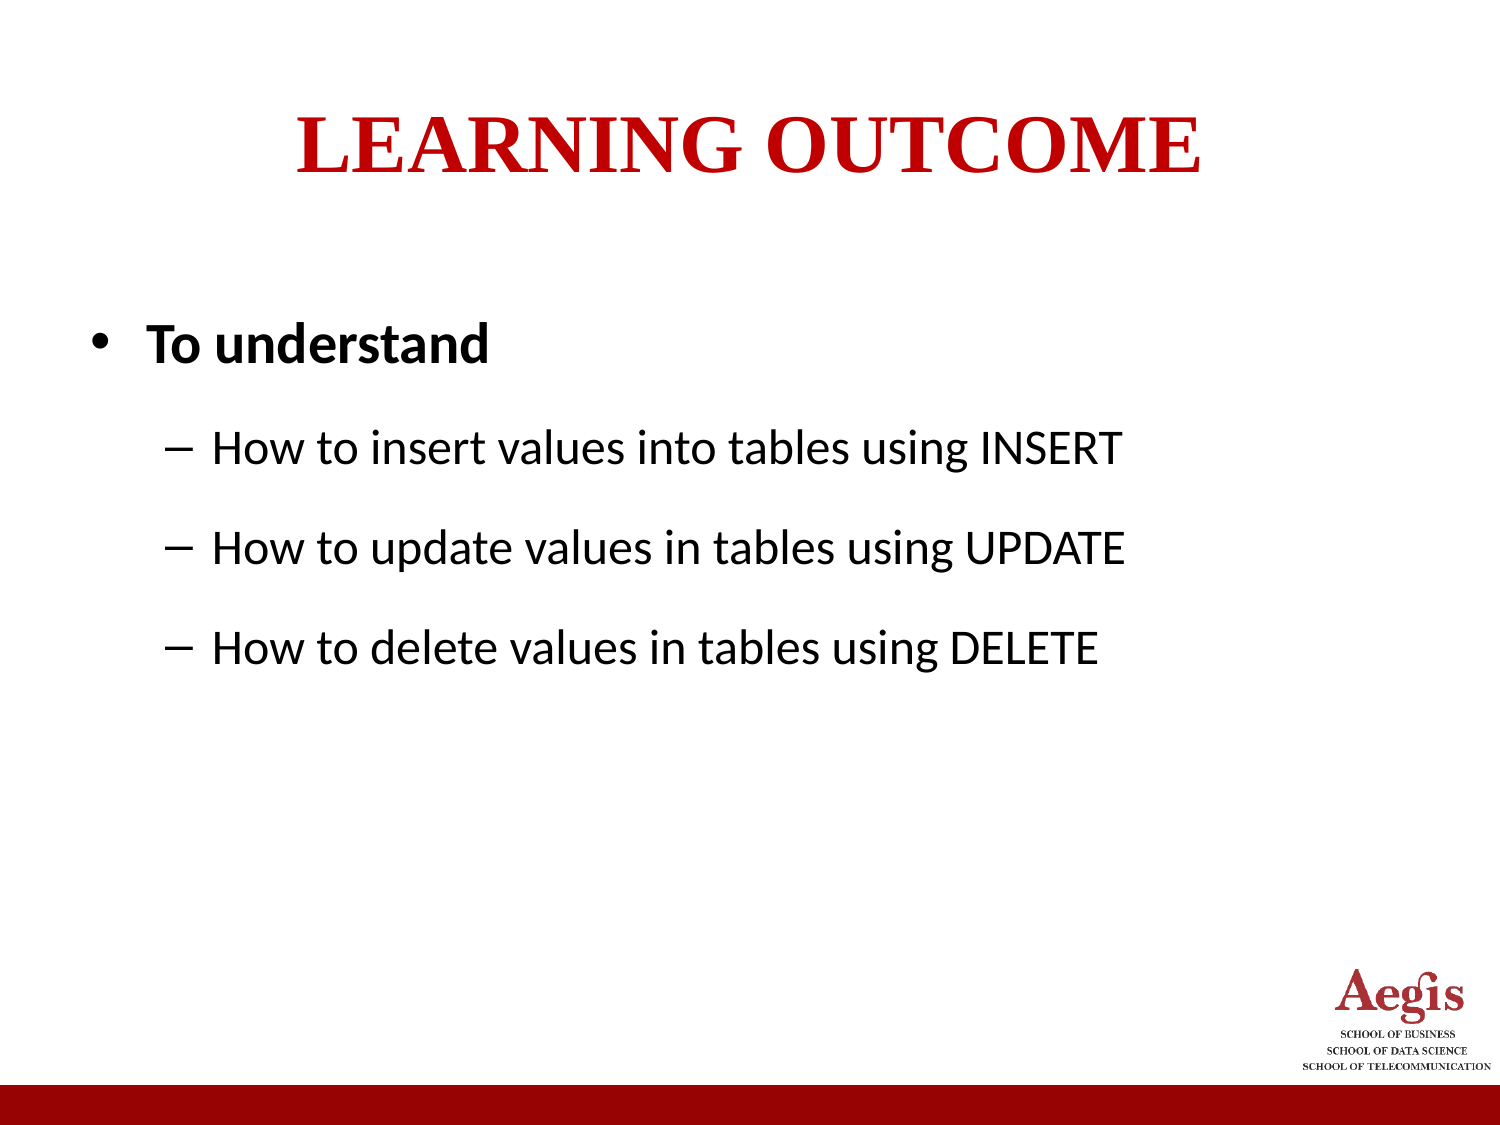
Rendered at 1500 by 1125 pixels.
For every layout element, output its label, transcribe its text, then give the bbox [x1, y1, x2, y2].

title LEARNING OUTCOME [75, 45, 1425, 233]
list To understand How to insert values into tables using INSERT How to update values in tables using UPDATE How to delete values in tables using DELETE [75, 262, 1425, 1005]
picture [1303, 969, 1491, 1070]
